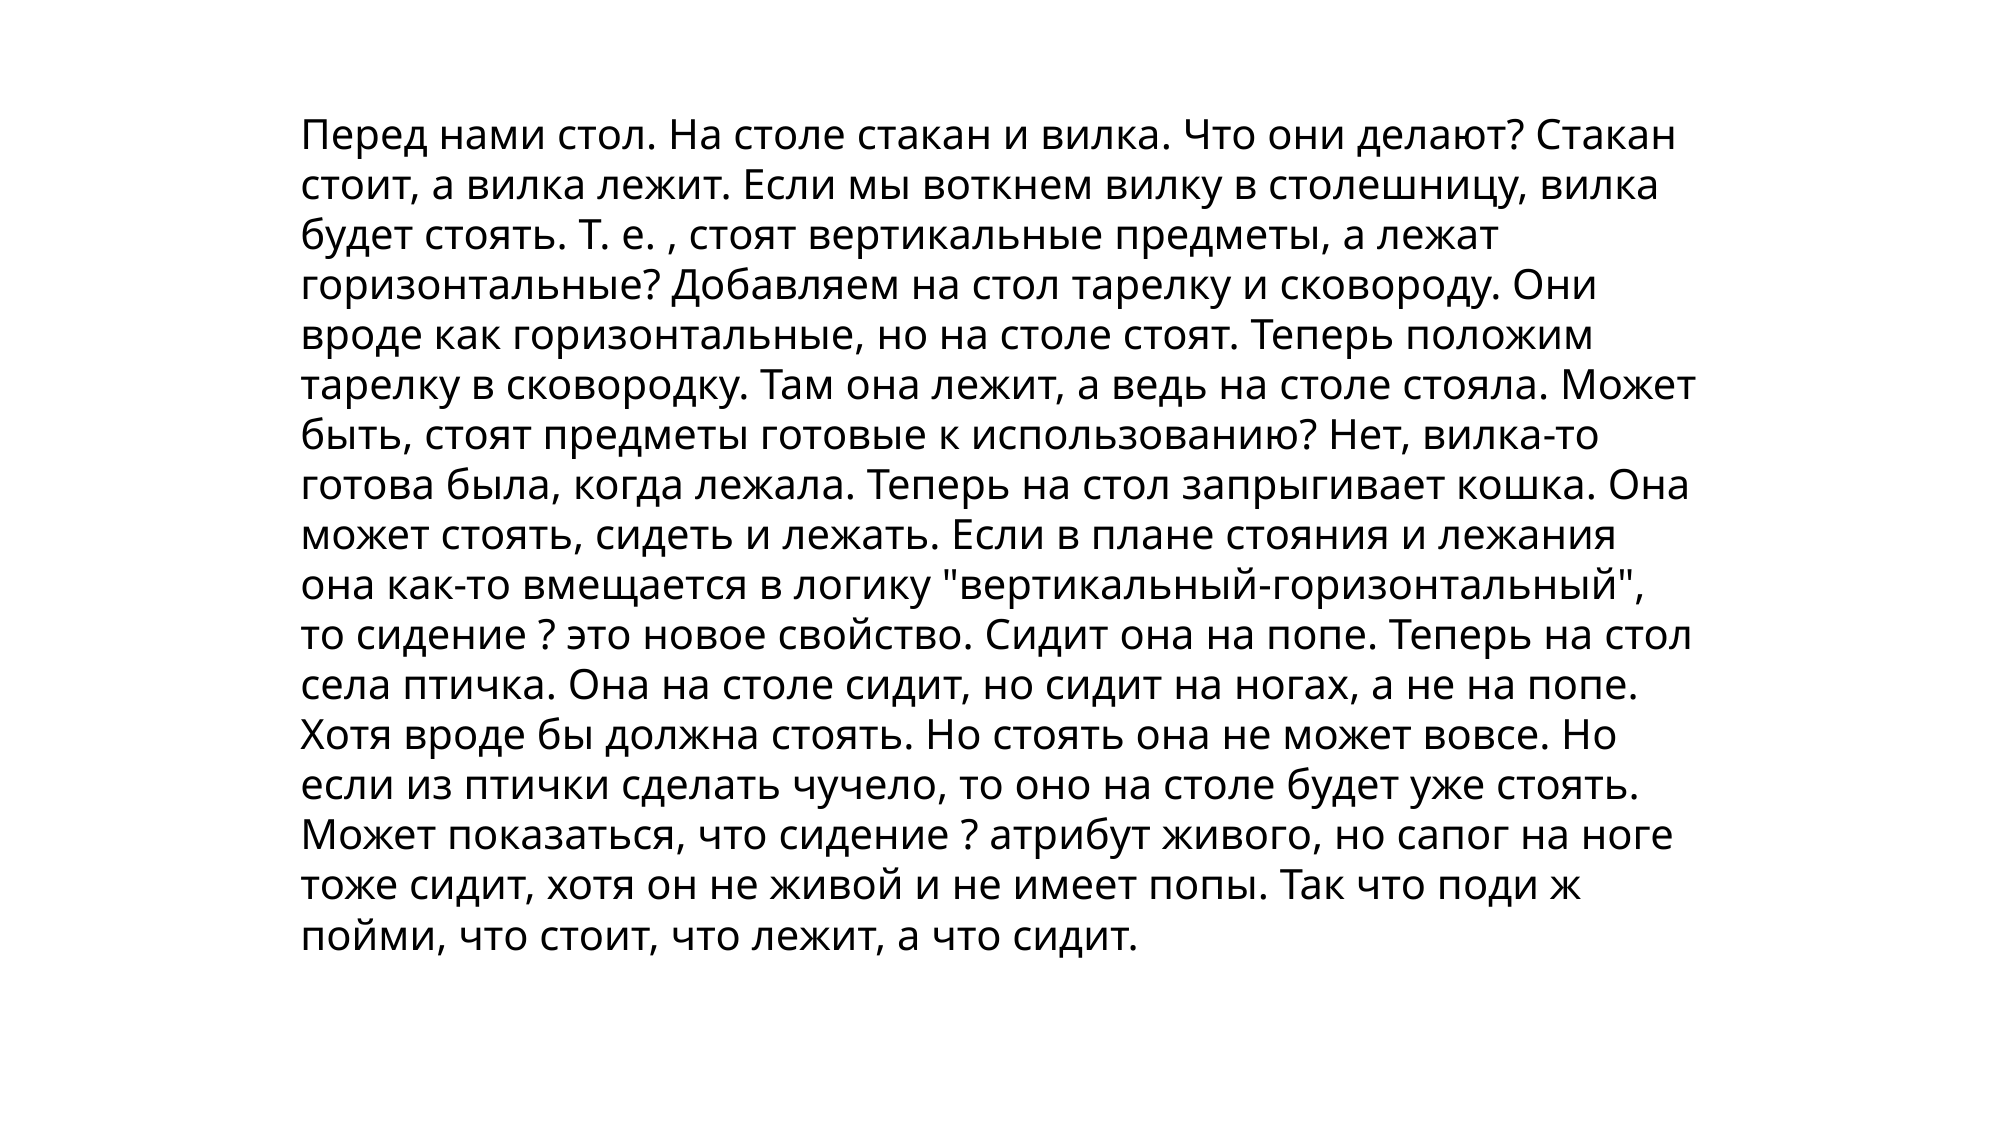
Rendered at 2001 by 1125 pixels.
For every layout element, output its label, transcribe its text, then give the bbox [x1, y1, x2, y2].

text_box Перед нами стол. На столе стакан и вилка. Что они делают? Стакан стоит, а вилка лежит. Если мы воткнем вилку в столешницу, вилка будет стоять. Т. е. , стоят вертикальные предметы, а лежат горизонтальные? Добавляем на стол тарелку и сковороду. Они вроде как горизонтальные, но на столе стоят. Теперь положим тарелку в сковородку. Там она лежит, а ведь на столе стояла. Может быть, стоят предметы готовые к использованию? Нет, вилка-то готова была, когда лежала. Теперь на стол запрыгивает кошка. Она может стоять, сидеть и лежать. Если в плане стояния и лежания она как-то вмещается в логику "вертикальный-горизонтальный", то сидение ? это новое свойство. Сидит она на попе. Теперь на стол села птичка. Она на столе сидит, но сидит на ногах, а не на попе. Хотя вроде бы должна стоять. Но стоять она не может вовсе. Но если из птички сделать чучело, то оно на столе будет уже стоять. Может показаться, что сидение ? атрибут живого, но сапог на ноге тоже сидит, хотя он не живой и не имеет попы. Так что поди ж пойми, что стоит, что лежит, а что сидит. [285, 100, 1715, 966]
